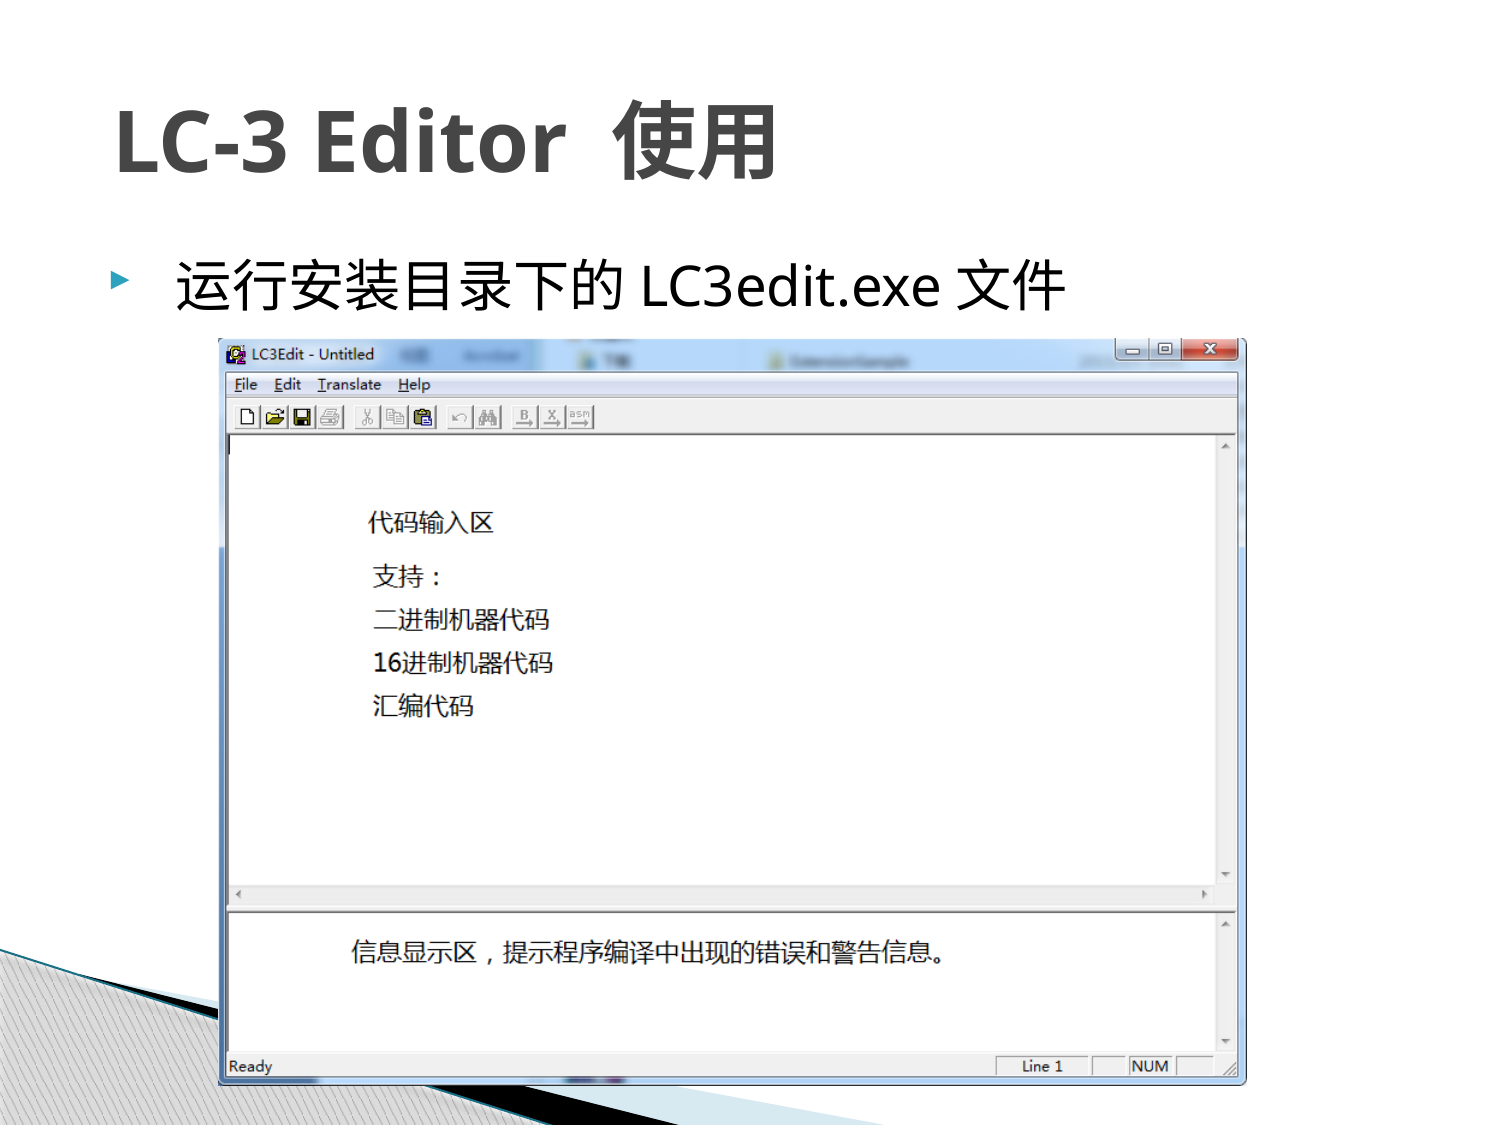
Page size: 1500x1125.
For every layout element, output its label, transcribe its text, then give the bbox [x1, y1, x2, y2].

list 运行安装目录下的LC3edit.exe文件 [75, 243, 1117, 374]
title LC-3 Editor 使用 [75, 45, 1425, 233]
picture [218, 337, 1247, 1087]
